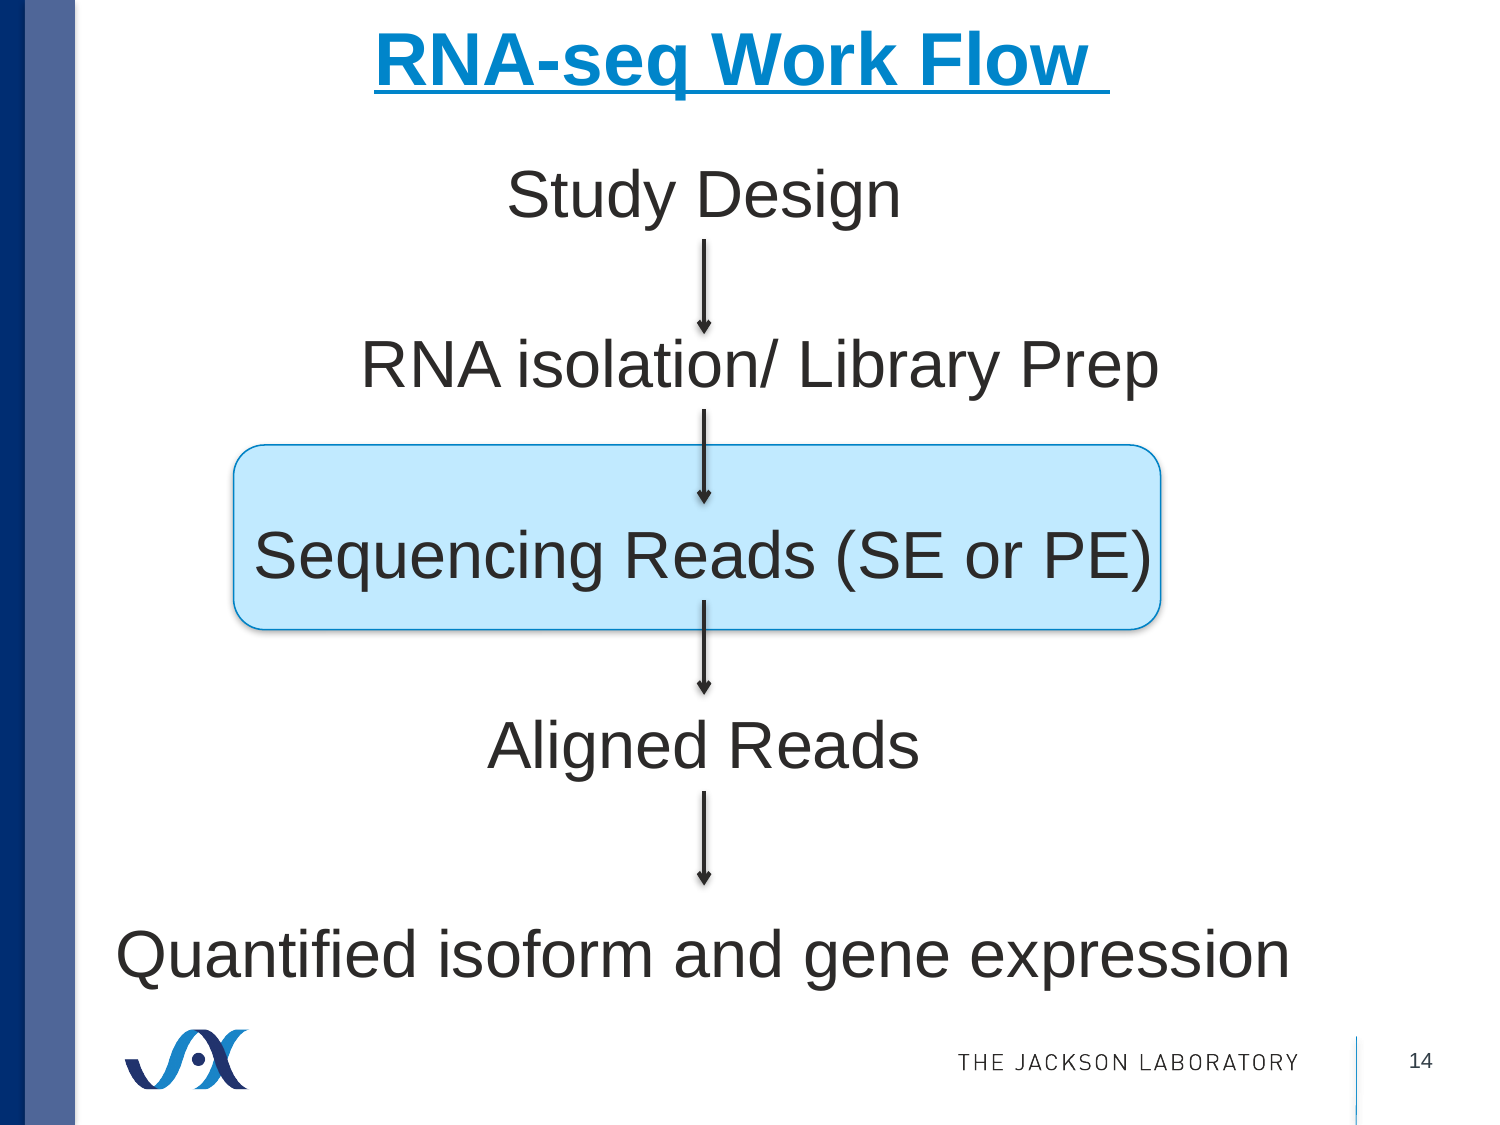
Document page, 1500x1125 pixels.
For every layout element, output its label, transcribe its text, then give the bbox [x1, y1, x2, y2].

slide_number 14 [1097, 1030, 1448, 1091]
text_box [232, 444, 702, 631]
picture [110, 1011, 268, 1106]
picture [957, 1051, 1097, 1076]
text_box Quantified isoform and gene expression [100, 902, 1308, 998]
text_box Aligned Reads [472, 694, 936, 790]
title RNA-seq Work Flow [0, 15, 1500, 108]
text_box Sequencing Reads (SE or PE) [239, 504, 1169, 599]
text_box [706, 599, 1162, 631]
text_box RNA isolation/ Library Prep [319, 313, 1203, 409]
text_box Study Design [491, 143, 918, 239]
text_box [712, 444, 1162, 504]
